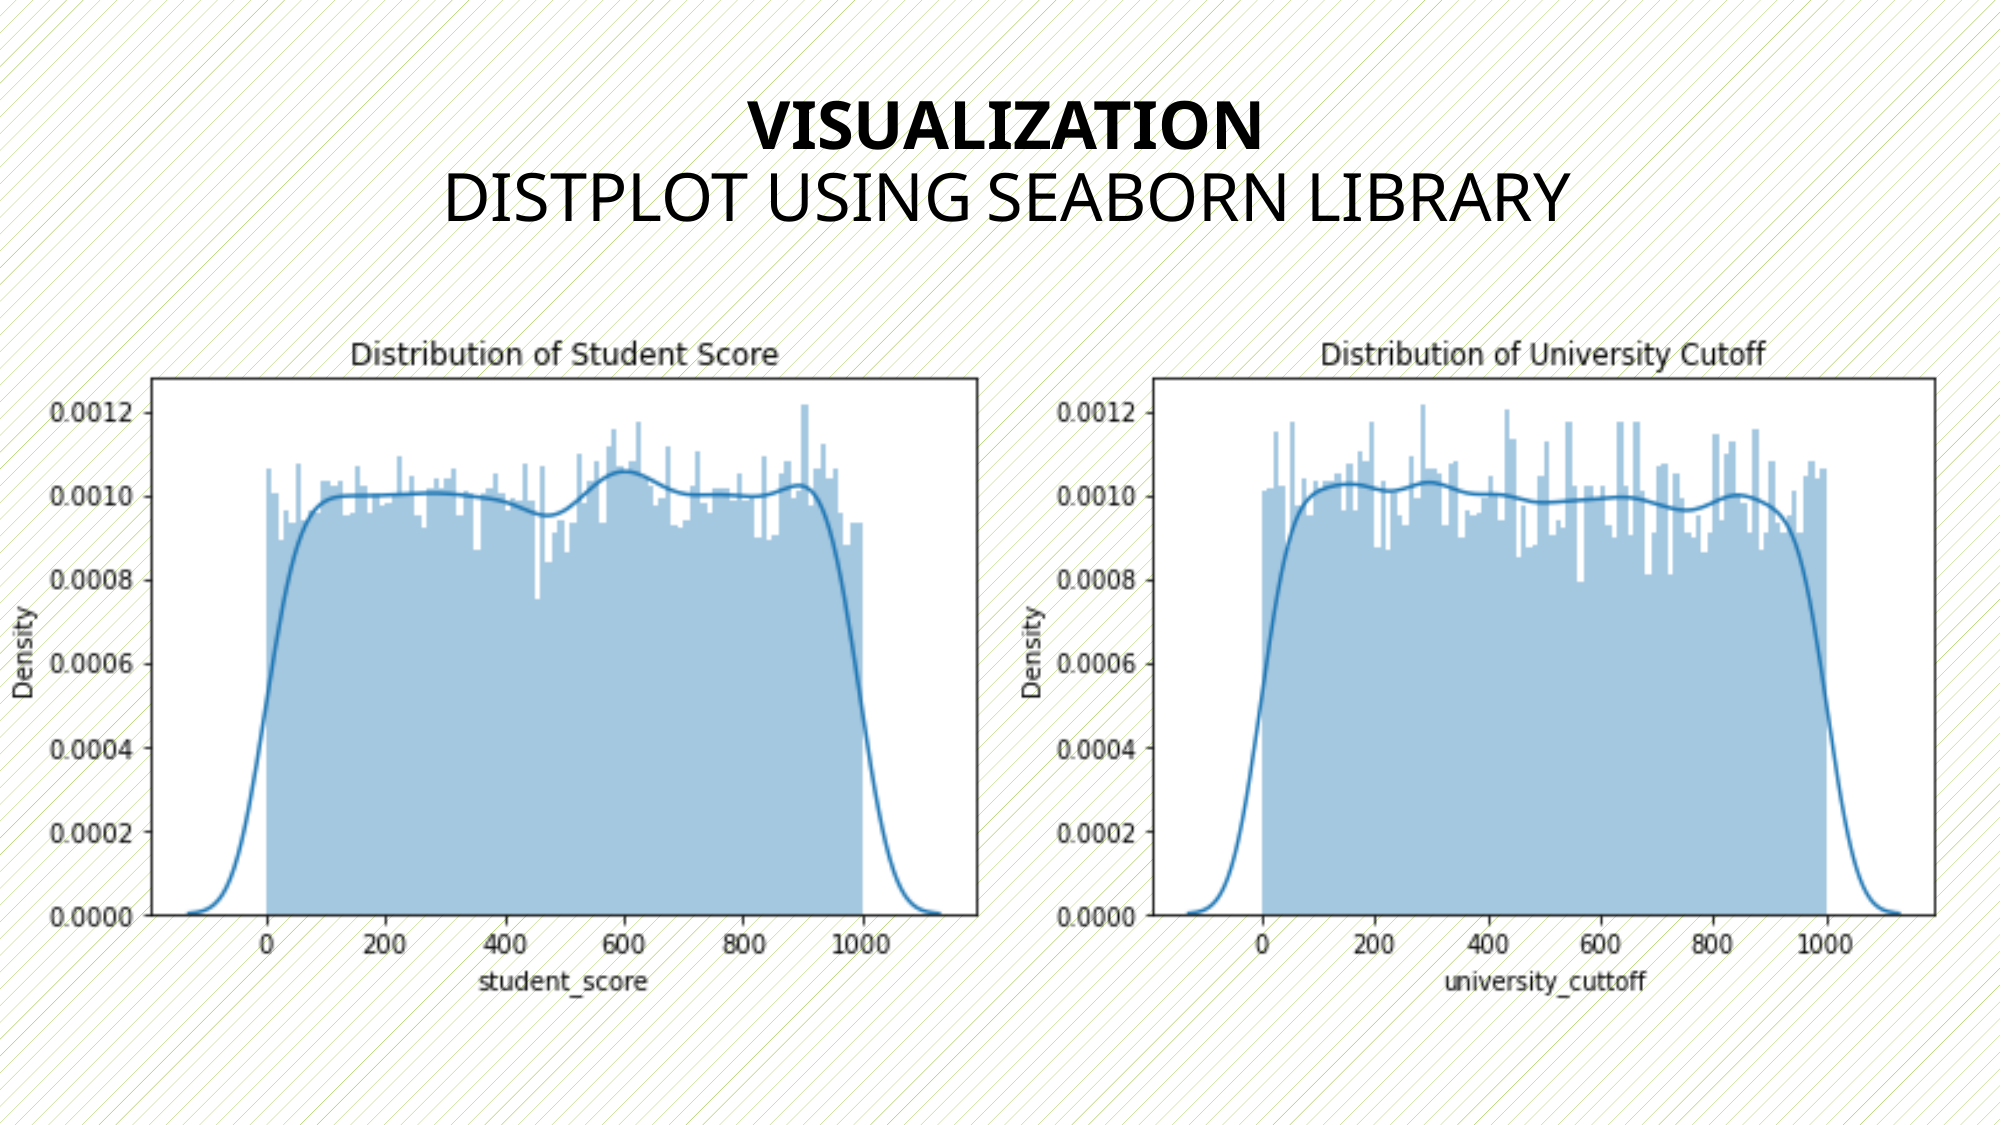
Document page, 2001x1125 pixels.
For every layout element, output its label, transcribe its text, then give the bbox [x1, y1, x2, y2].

title Visualization distplot using seaborn library [157, 84, 1856, 235]
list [0, 324, 994, 1012]
picture [1006, 324, 1952, 1012]
